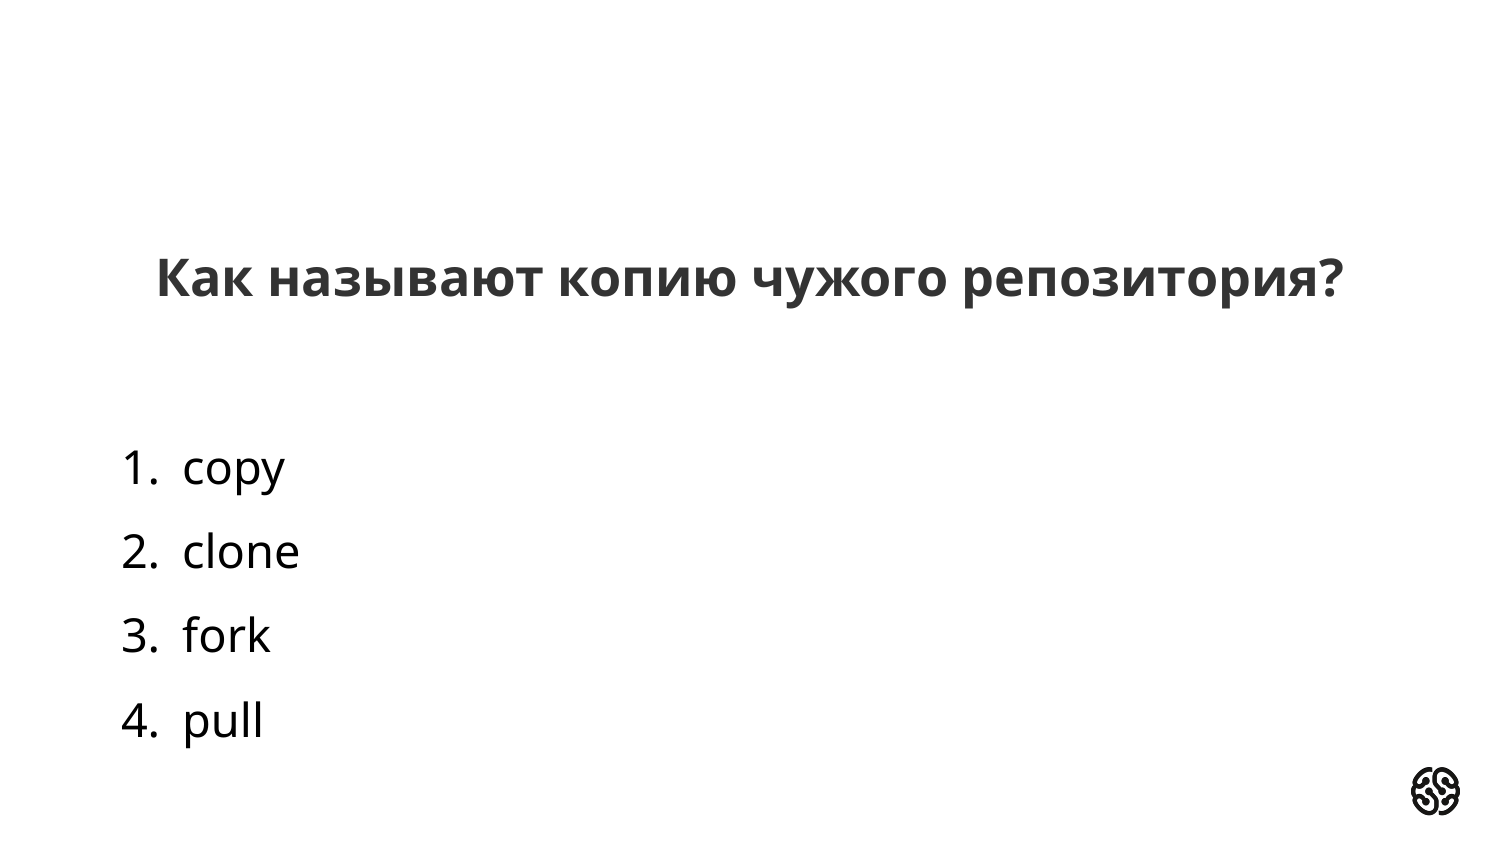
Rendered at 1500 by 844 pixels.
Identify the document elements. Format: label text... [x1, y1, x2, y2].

title Как называют копию чужого репозитория? [153, 171, 1347, 380]
picture [1411, 767, 1460, 816]
text_box copy clone fork pull [107, 409, 1437, 747]
